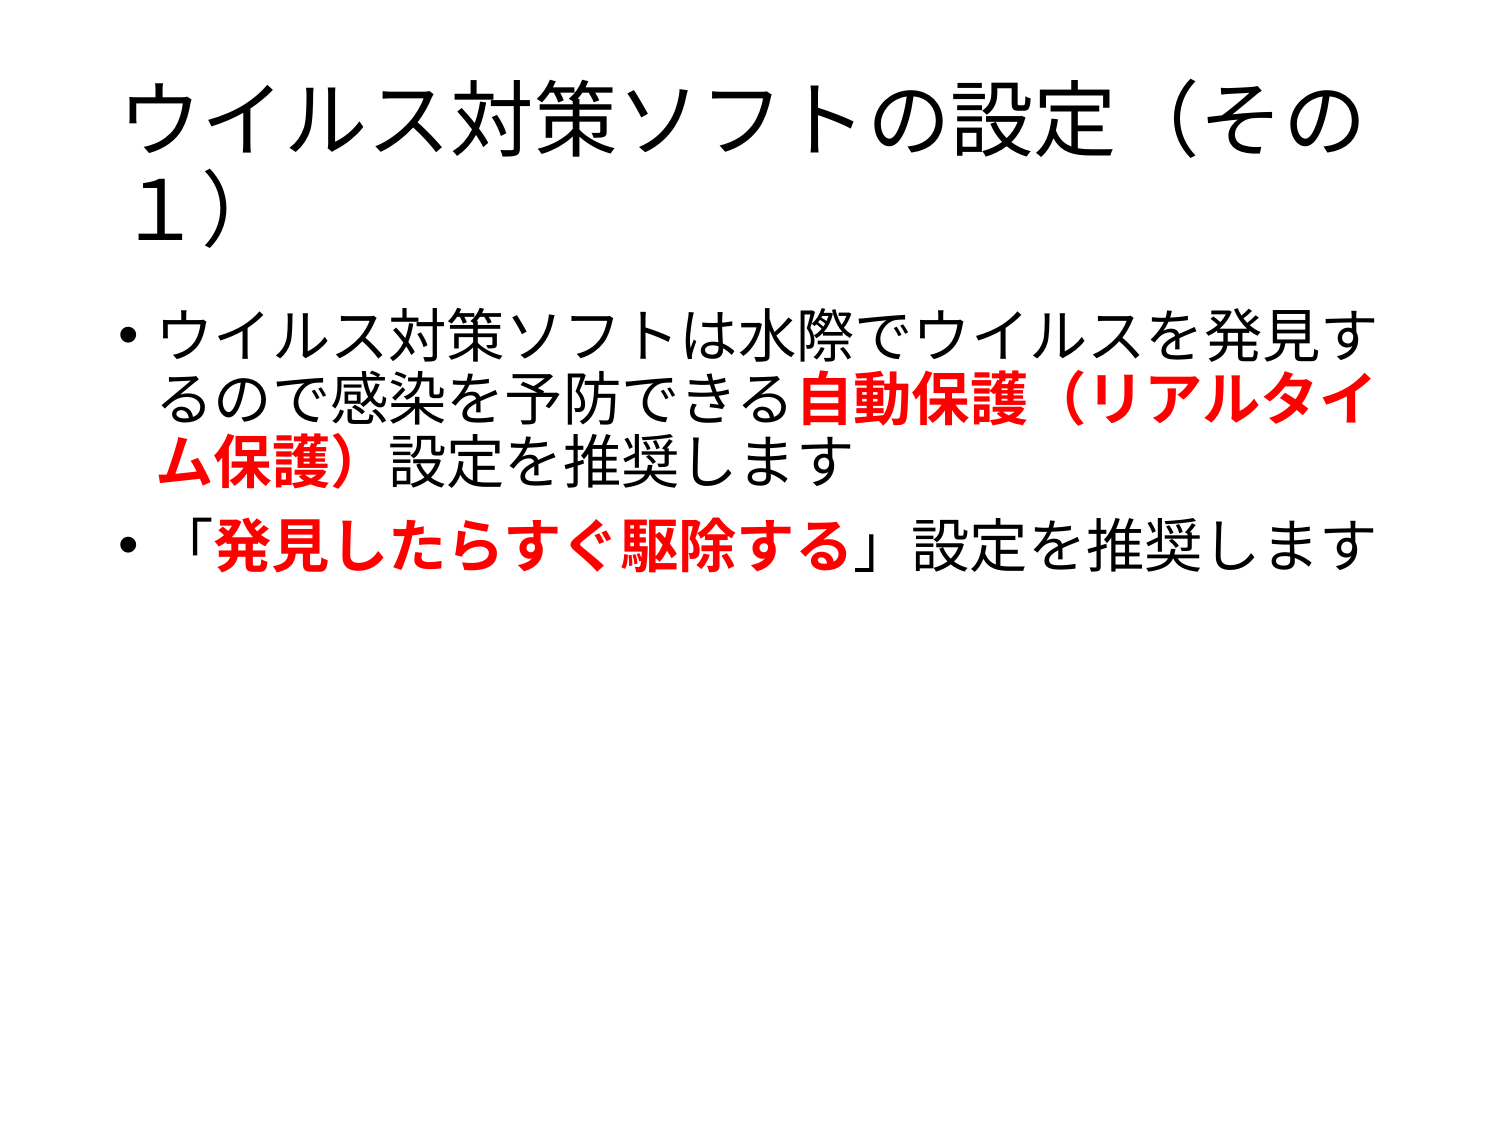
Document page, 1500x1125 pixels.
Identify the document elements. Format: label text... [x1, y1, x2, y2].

list ウイルス対策ソフトは水際でウイルスを発見するので感染を予防できる自動保護（リアルタイム保護）設定を推奨します 「発見したらすぐ駆除する」設定を推奨します [103, 299, 1397, 1014]
title ウイルス対策ソフトの設定（その１） [103, 59, 1397, 278]
